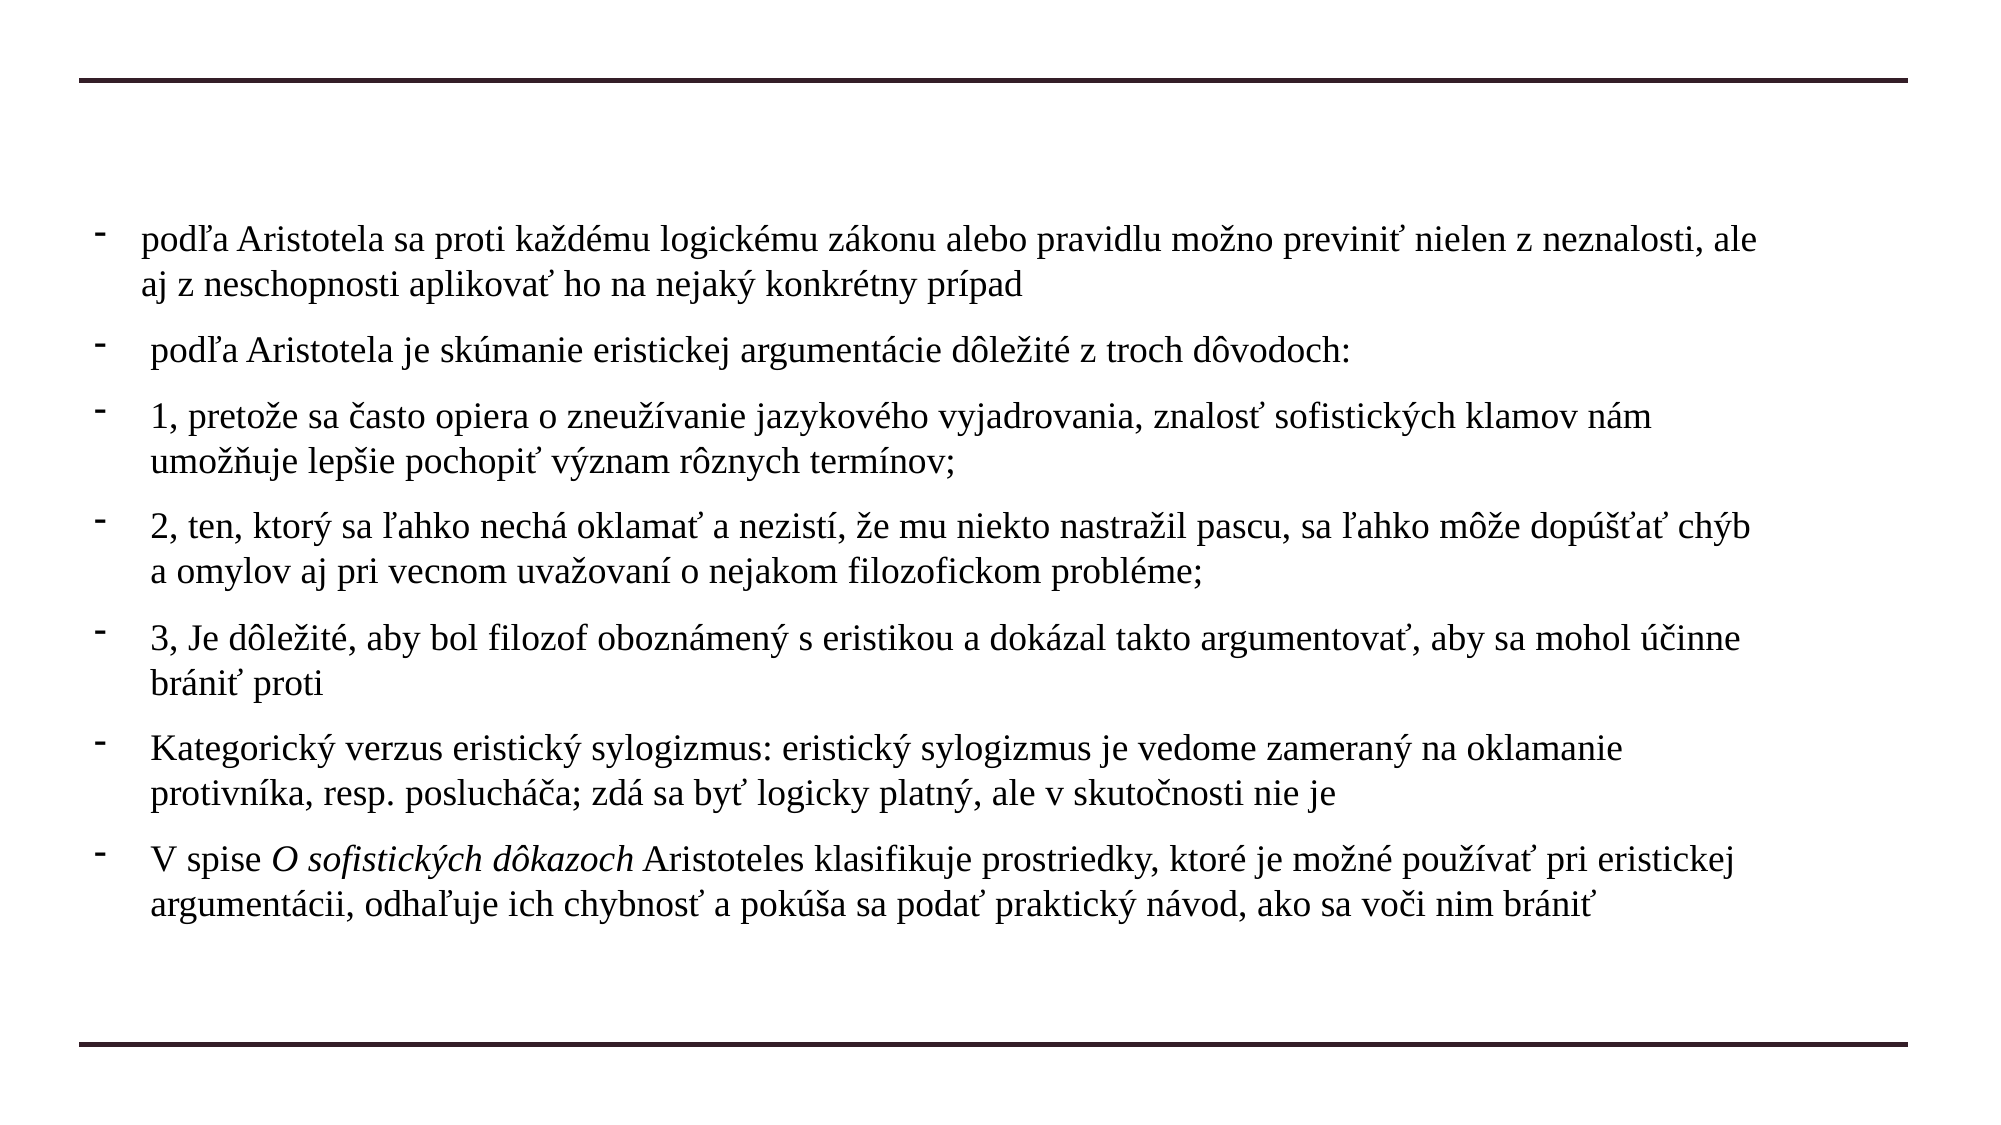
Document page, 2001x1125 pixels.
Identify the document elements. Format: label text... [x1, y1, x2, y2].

list podľa Aristotela sa proti každému logickému zákonu alebo pravidlu možno previniť nielen z neznalosti, ale aj z neschopnosti aplikovať ho na nejaký konkrétny prípad podľa Aristotela je skúmanie eristickej argumentácie dôležité z troch dôvodoch: 1, pretože sa často opiera o zneužívanie jazykového vyjadrovania, znalosť sofistických klamov nám umožňuje lepšie pochopiť význam rôznych termínov; 2, ten, ktorý sa ľahko nechá oklamať a nezistí, že mu niekto nastražil pascu, sa ľahko môže dopúšťať chýb a omylov aj pri vecnom uvažovaní o nejakom filozofickom probléme; 3, Je dôležité, aby bol filozof oboznámený s eristikou a dokázal takto argumentovať, aby sa mohol účinne brániť proti Kategorický verzus eristický sylogizmus: eristický sylogizmus je vedome zameraný na oklamanie protivníka, resp. poslucháča; zdá sa byť logicky platný, ale v skutočnosti nie je V spise O sofistických dôkazoch Aristoteles klasifikuje prostriedky, ktoré je možné používať pri eristickej argumentácii, odhaľuje ich chybnosť a pokúša sa podať praktický návod, ako sa voči nim brániť [79, 206, 1803, 965]
